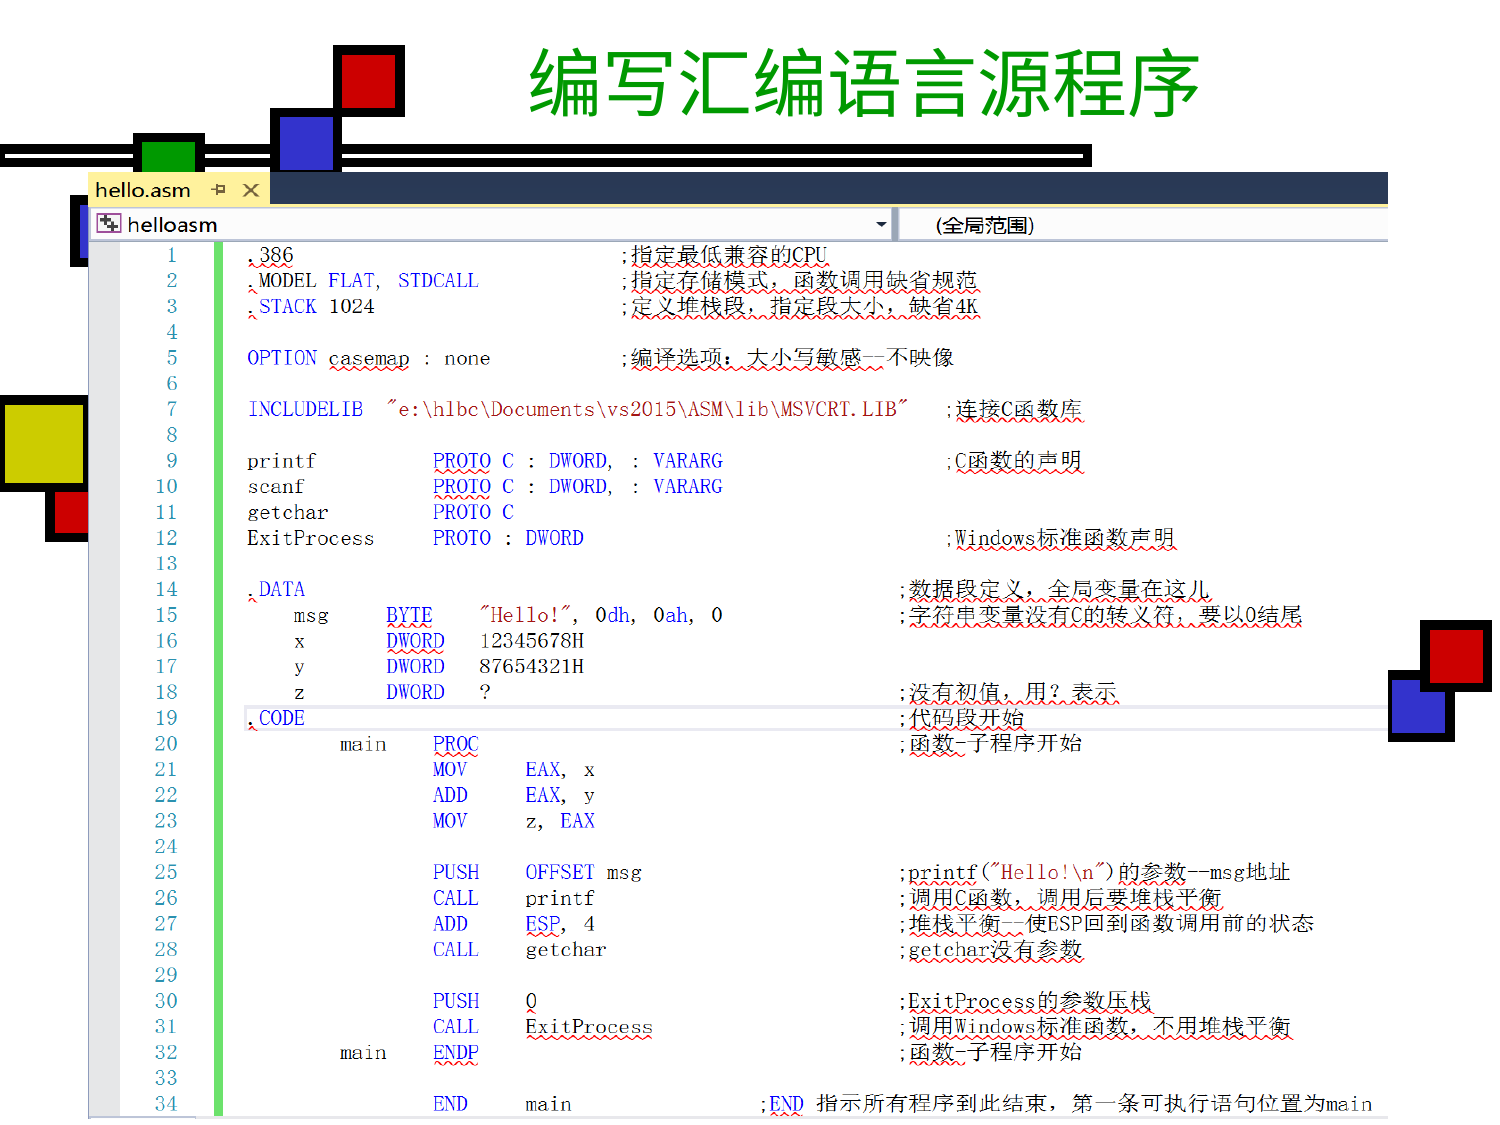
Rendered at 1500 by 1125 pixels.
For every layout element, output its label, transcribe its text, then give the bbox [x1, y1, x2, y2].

title 编写汇编语言源程序 [512, 12, 1500, 150]
picture [88, 172, 1388, 1119]
